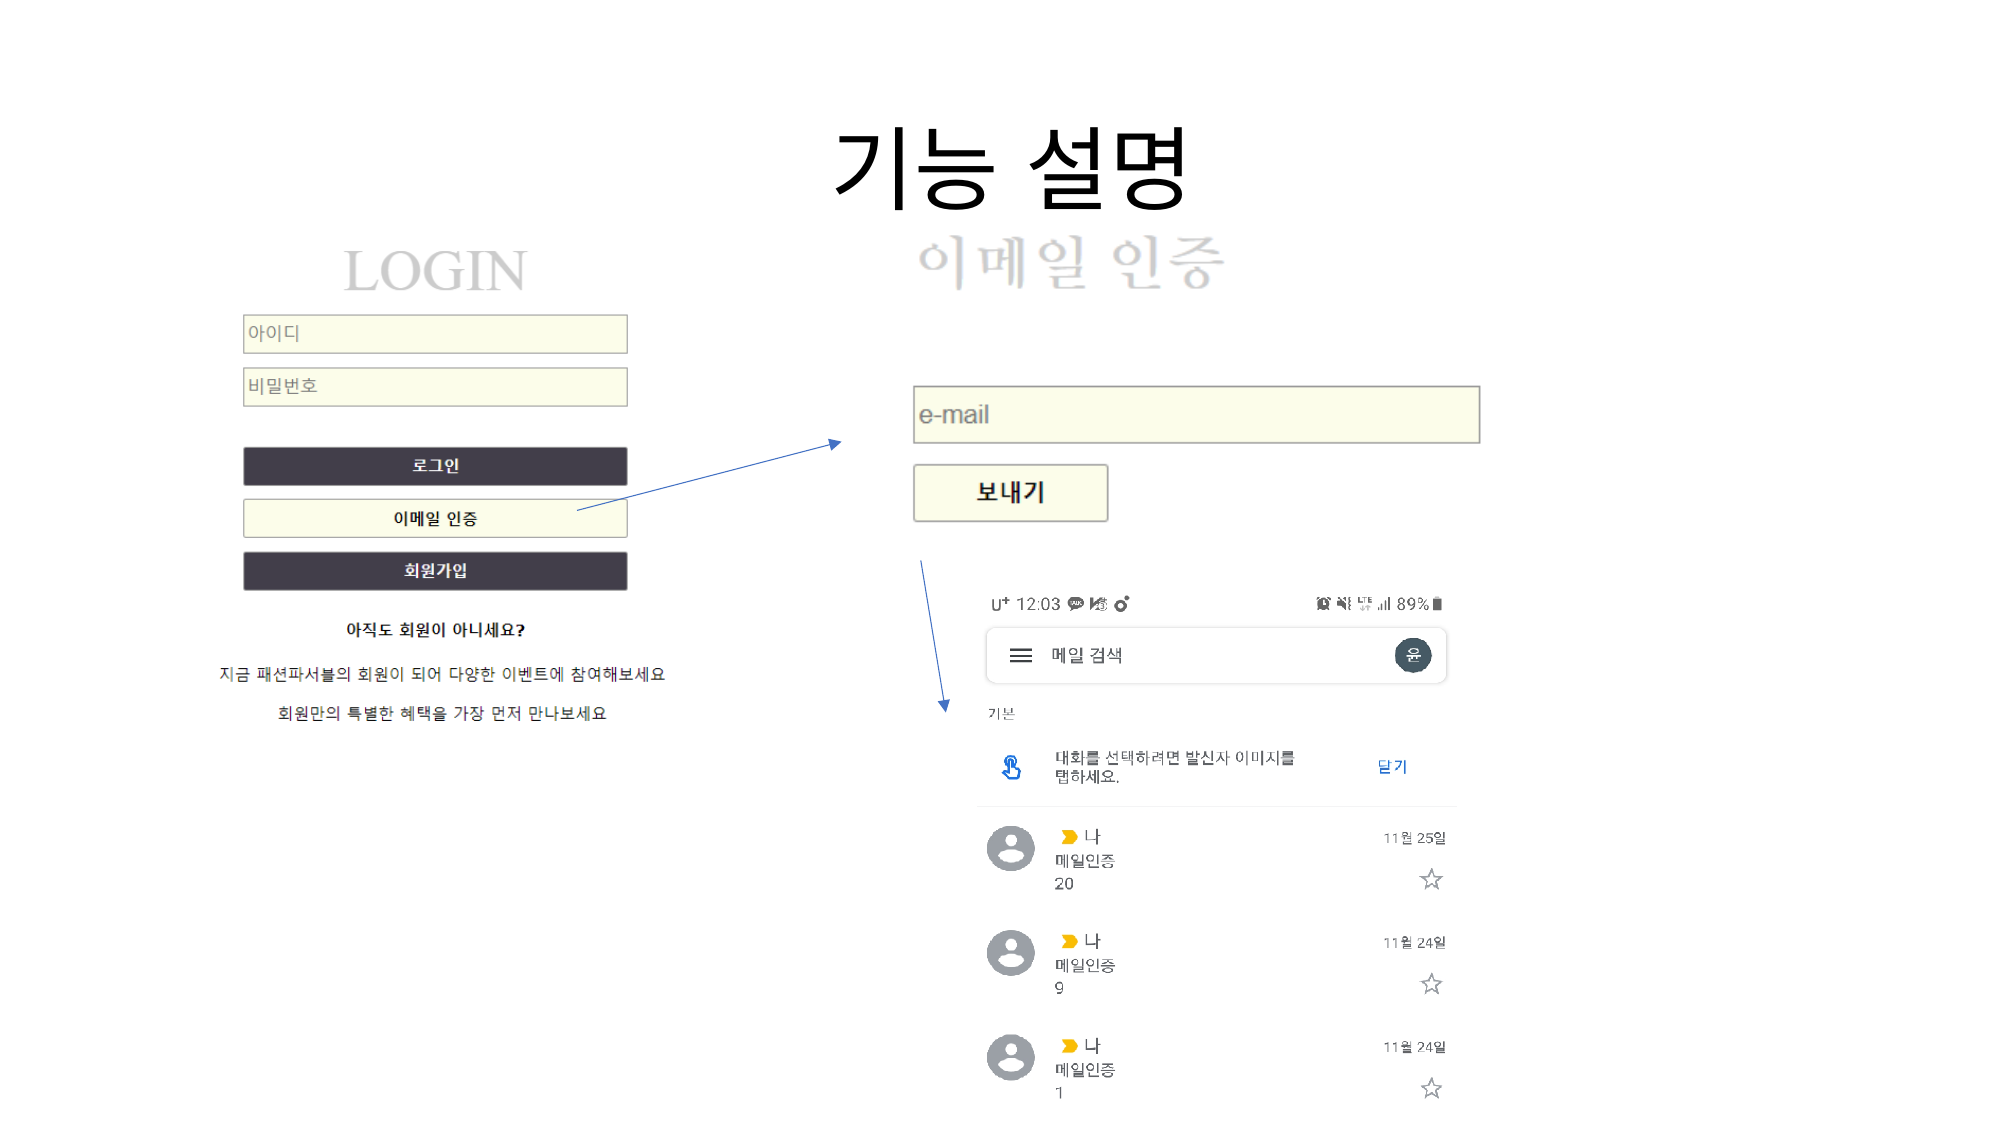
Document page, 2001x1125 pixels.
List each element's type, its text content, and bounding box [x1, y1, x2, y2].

title 기능 설명 [225, 112, 1800, 235]
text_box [576, 441, 842, 511]
picture [149, 214, 703, 739]
picture [977, 585, 1457, 1111]
picture [901, 234, 1602, 538]
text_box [920, 560, 946, 713]
